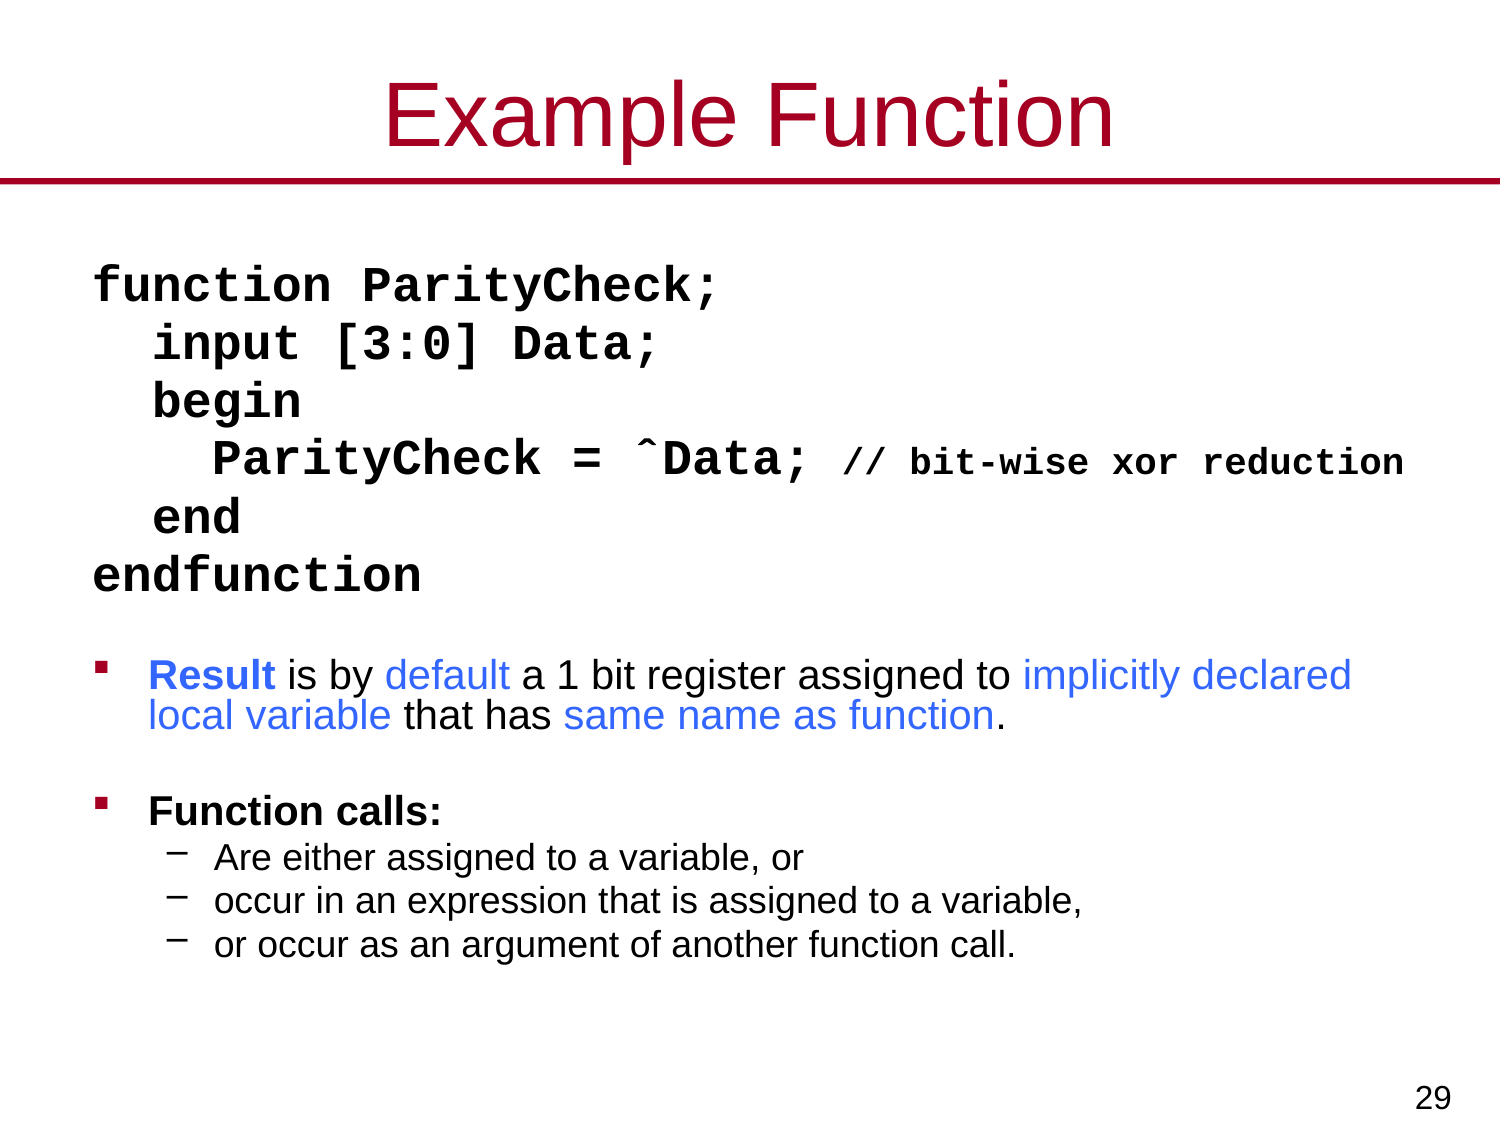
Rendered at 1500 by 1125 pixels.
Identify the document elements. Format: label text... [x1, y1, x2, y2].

title Example Function [0, 44, 1500, 175]
list function ParityCheck; input [3:0] Data; begin ParityCheck = ˆData; // bit-wise xor reduction end endfunction Result is by default a 1 bit register assigned to implicitly declared local variable that has same name as function. Function calls: Are either assigned to a variable, or occur in an expression that is assigned to a variable, or occur as an argument of another function call. [76, 255, 1428, 1026]
